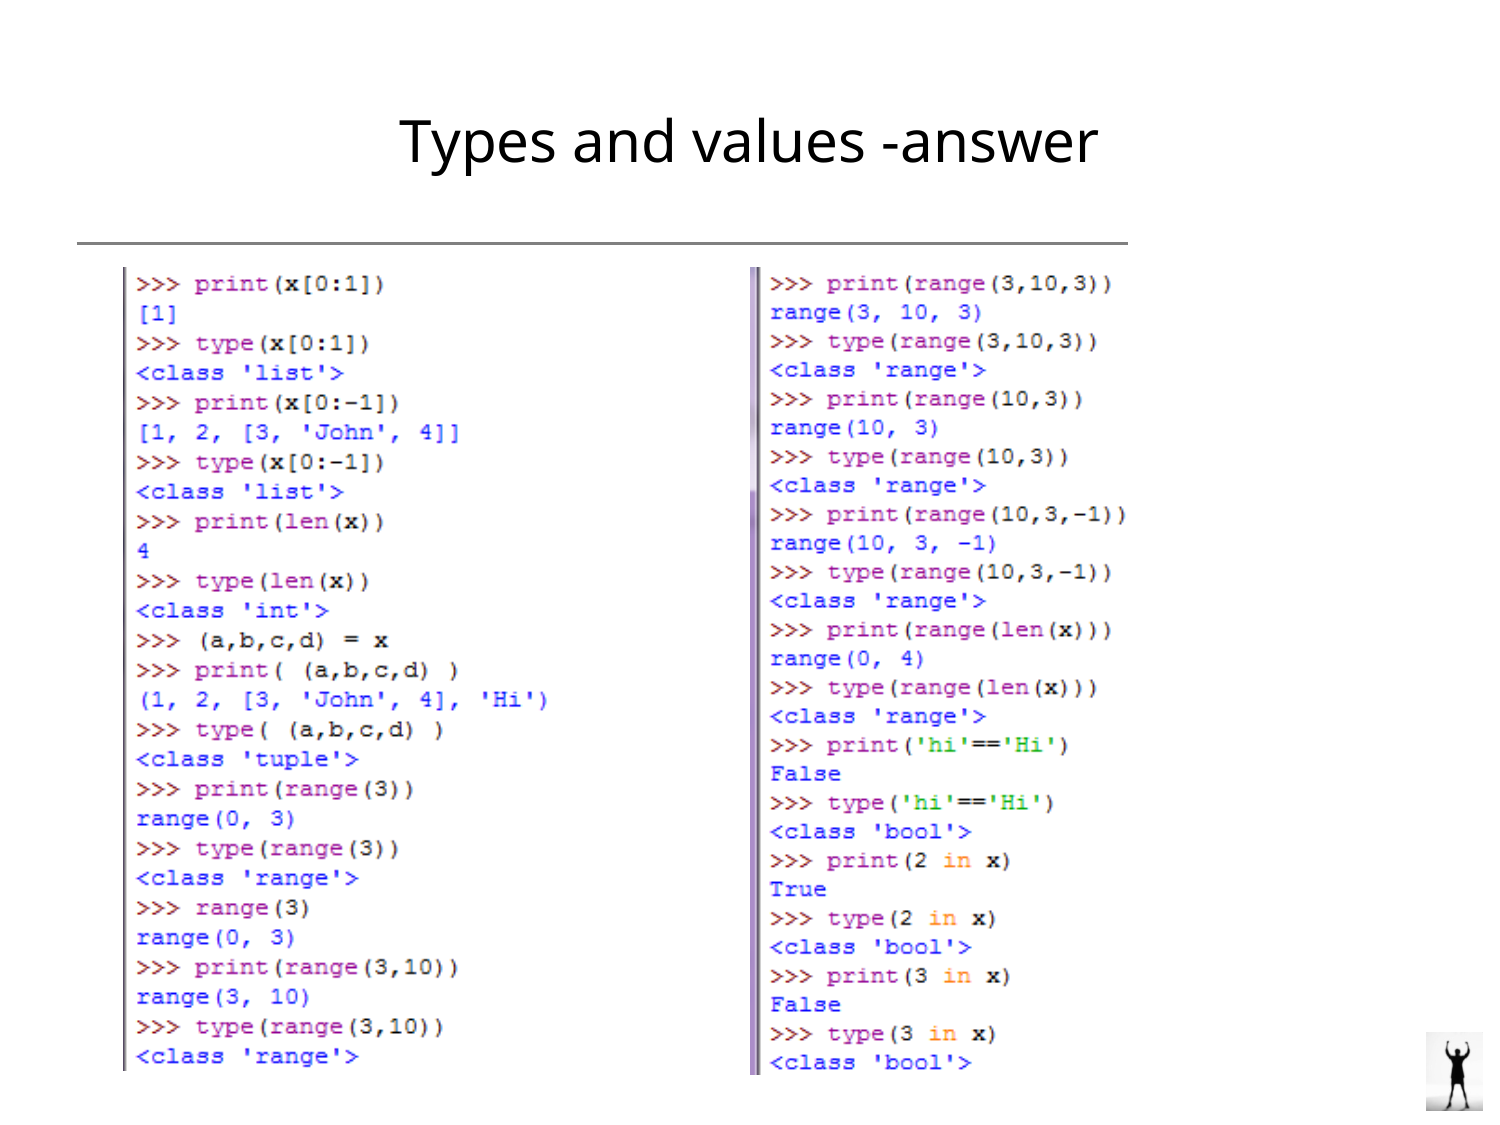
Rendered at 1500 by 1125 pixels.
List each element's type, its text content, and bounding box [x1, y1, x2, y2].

picture [1426, 1032, 1483, 1111]
title Types and values -answer [75, 45, 1425, 233]
picture [749, 266, 1176, 1075]
picture [123, 266, 574, 1071]
